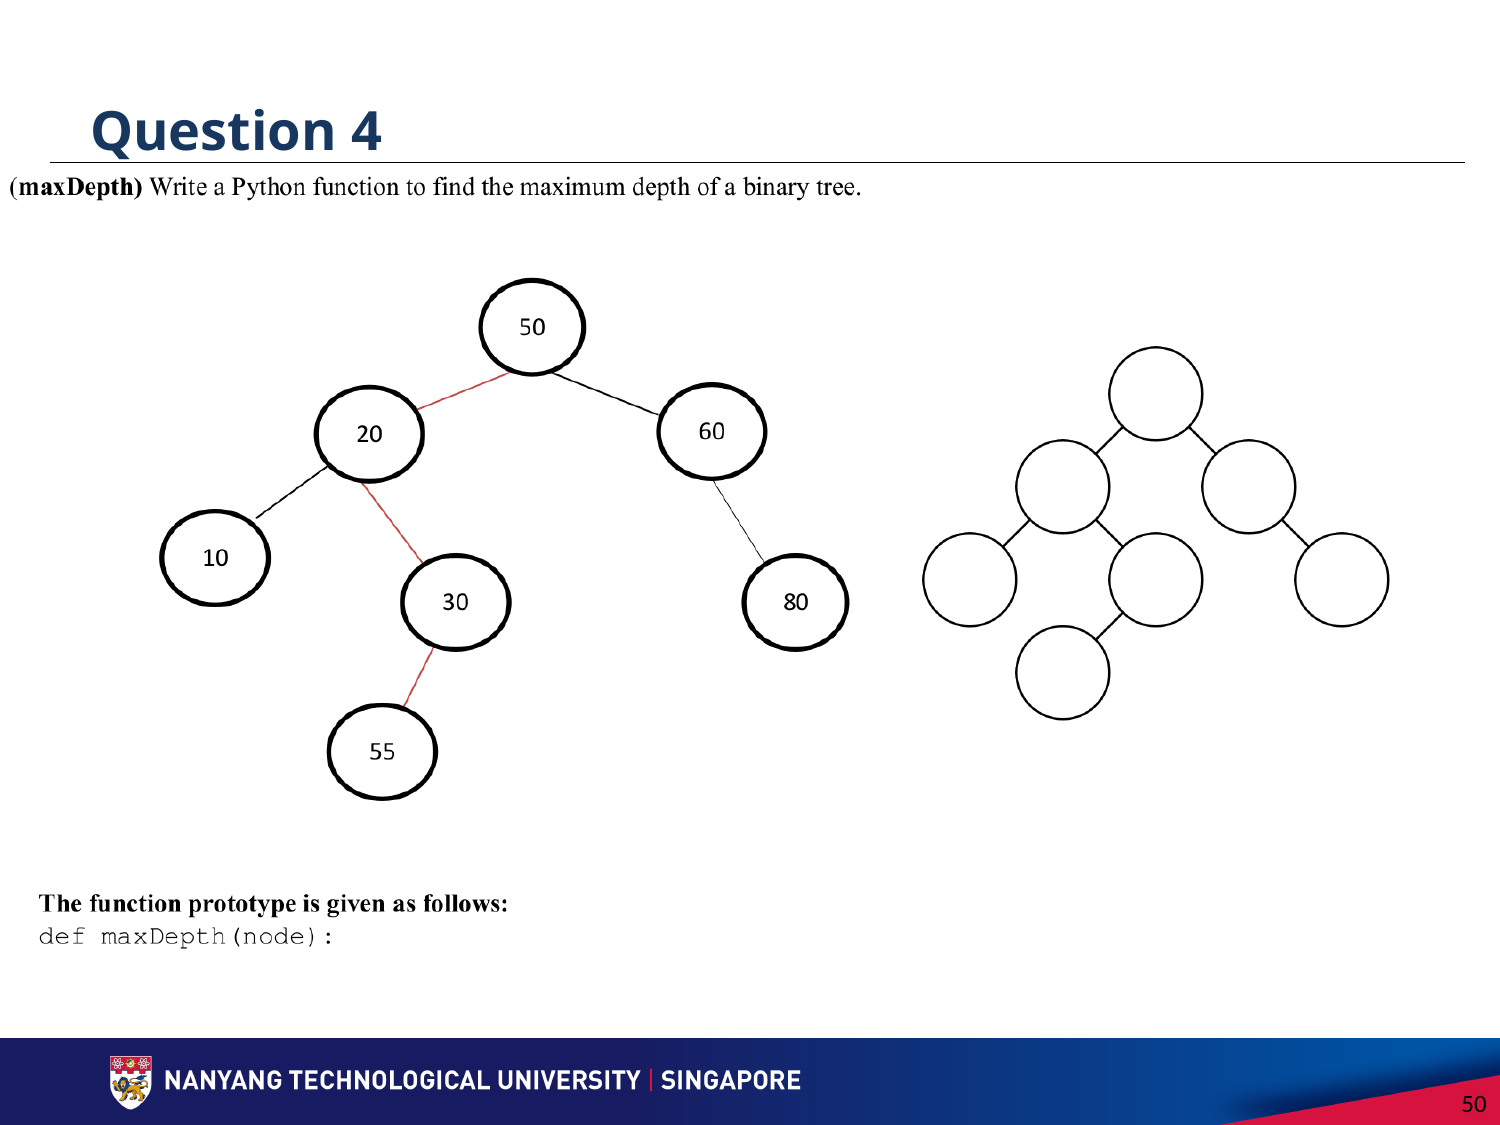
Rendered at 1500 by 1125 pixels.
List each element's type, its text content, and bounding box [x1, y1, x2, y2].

picture [0, 1038, 1500, 1125]
picture [5, 172, 1470, 952]
title Question 4 [75, 35, 1425, 223]
